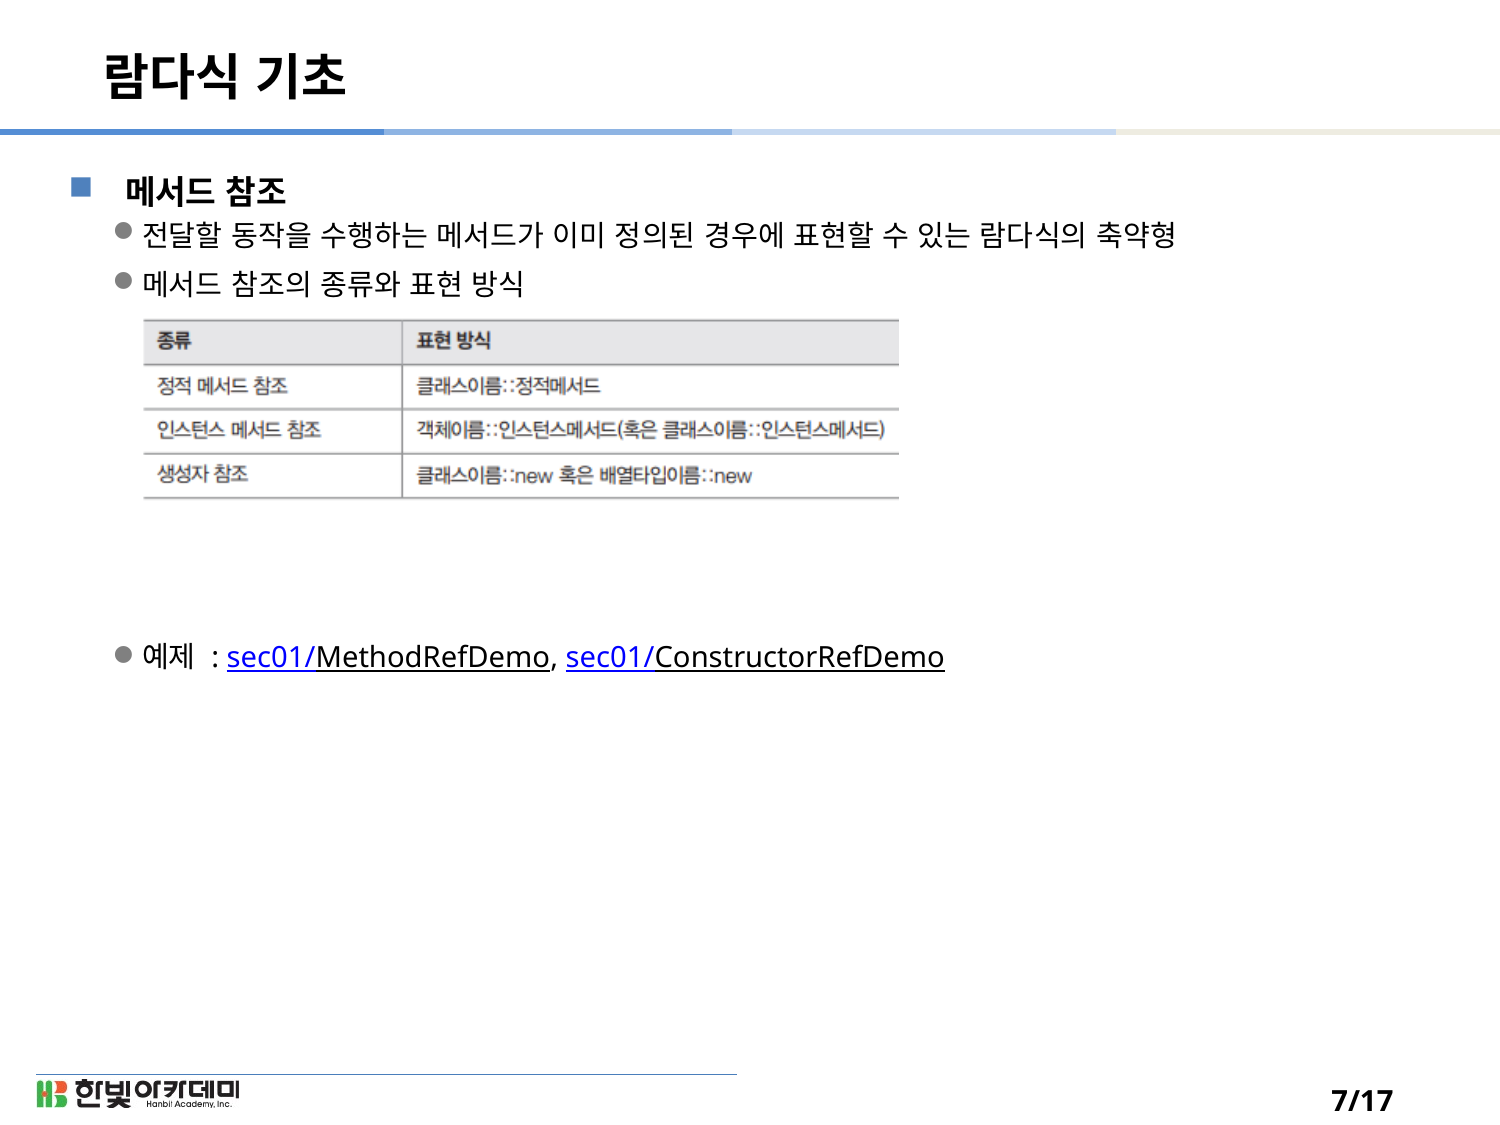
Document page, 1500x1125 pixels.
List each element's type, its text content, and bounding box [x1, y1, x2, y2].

title 람다식 기초 [88, 30, 1330, 121]
list 메서드 참조 전달할 동작을 수행하는 메서드가 이미 정의된 경우에 표현할 수 있는 람다식의 축약형 메서드 참조의 종류와 표현 방식 예제 : sec01/MethodRefDemo, sec01/ConstructorRefDemo [53, 144, 1436, 1063]
picture [36, 1079, 239, 1108]
picture [138, 317, 899, 503]
